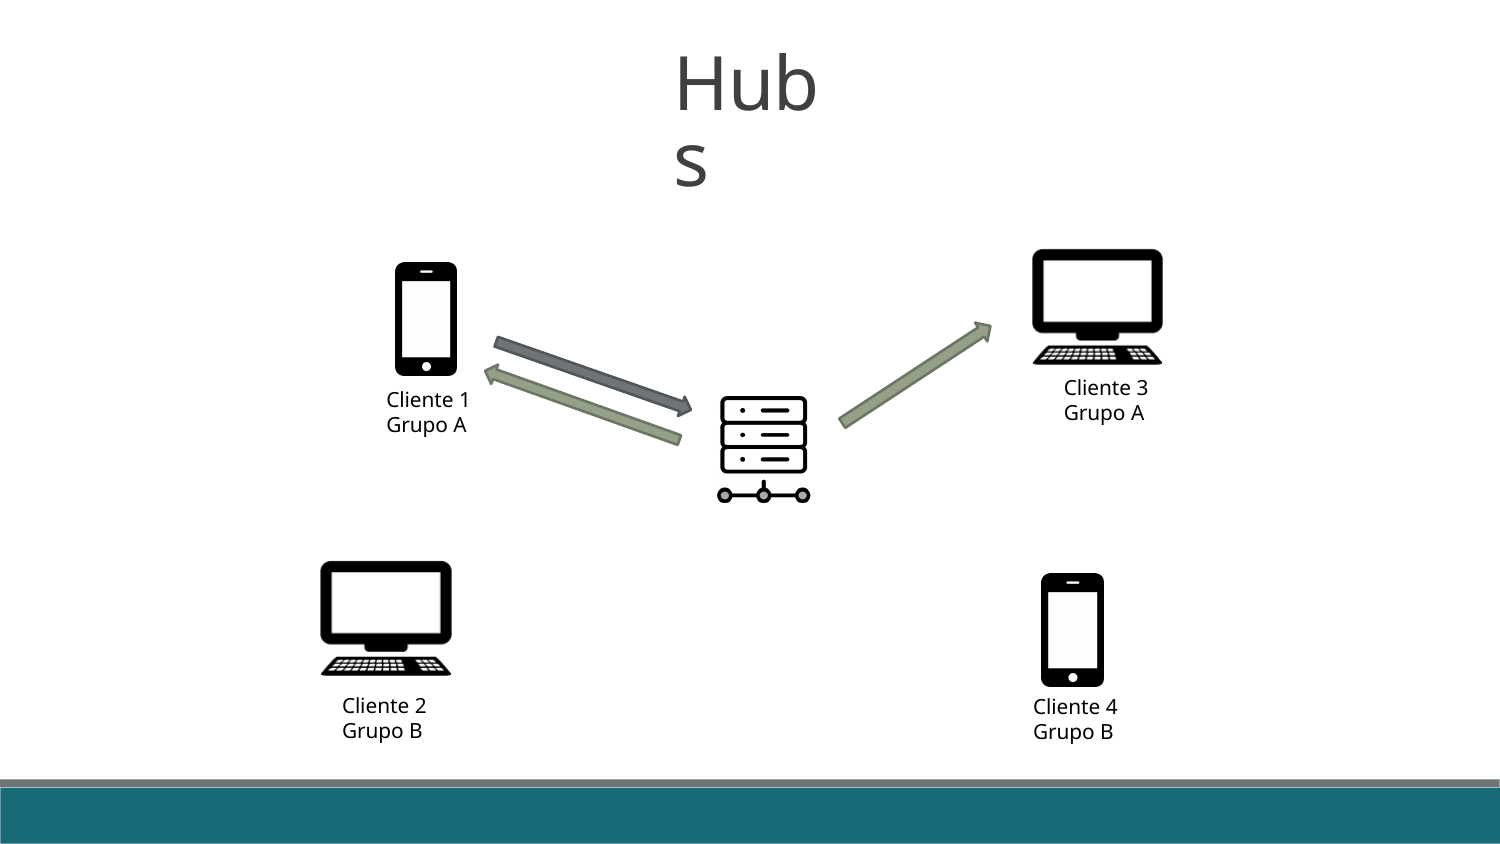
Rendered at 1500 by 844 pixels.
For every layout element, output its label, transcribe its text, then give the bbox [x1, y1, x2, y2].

title Hubs [658, 111, 869, 218]
picture [303, 543, 459, 687]
picture [1041, 572, 1104, 688]
picture [710, 395, 818, 503]
text_box [838, 321, 992, 429]
text_box [483, 363, 683, 447]
text_box [493, 335, 693, 418]
text_box Cliente 1 Grupo A [371, 378, 486, 444]
text_box Cliente 4 Grupo B [1018, 685, 1133, 751]
picture [394, 261, 457, 377]
text_box Cliente 2 Grupo B [327, 695, 442, 750]
text_box Cliente 3 Grupo A [1049, 383, 1164, 432]
picture [1015, 232, 1171, 376]
